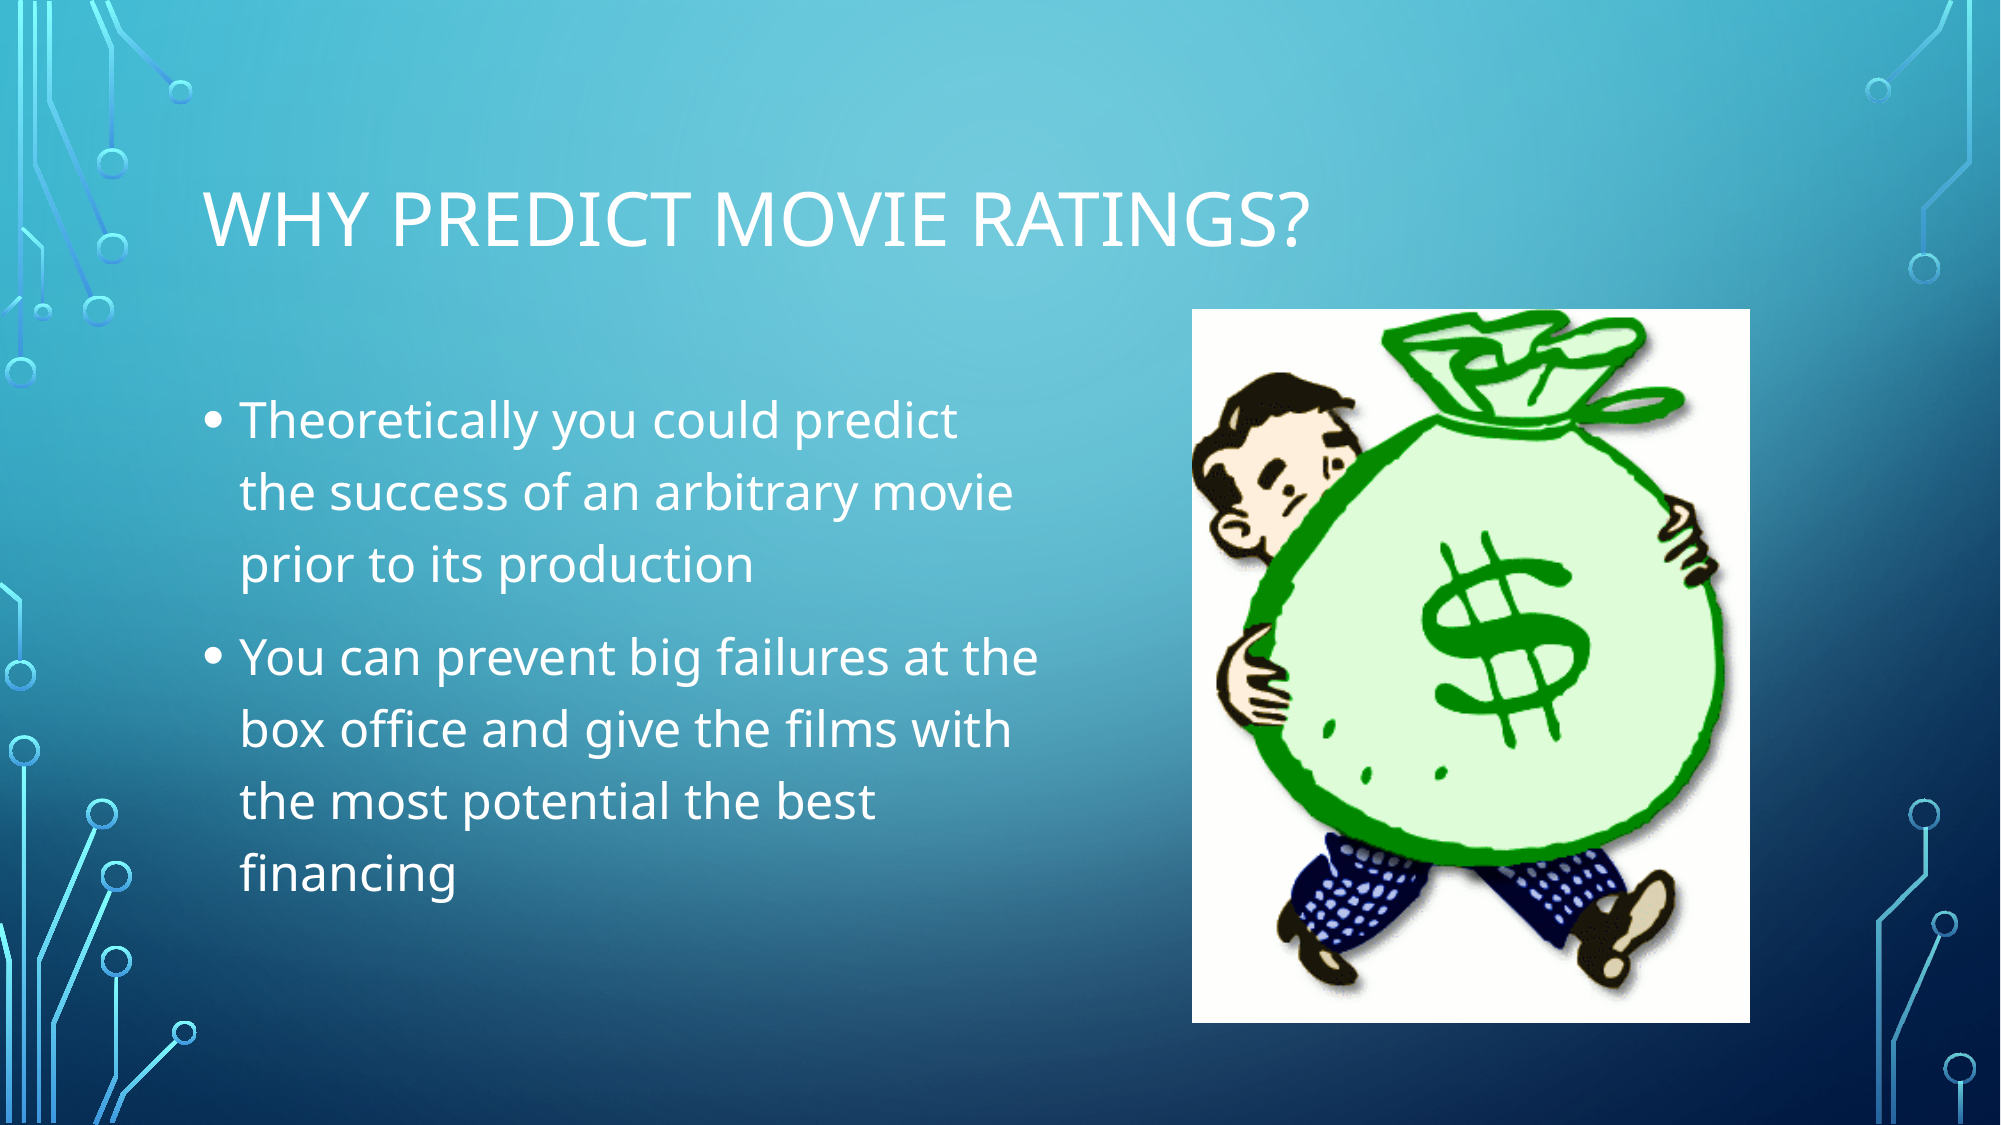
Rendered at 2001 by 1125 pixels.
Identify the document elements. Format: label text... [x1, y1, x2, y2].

title Why predict movie ratings? [187, 101, 1813, 344]
list Theoretically you could predict the success of an arbitrary movie prior to its production You can prevent big failures at the box office and give the films with the most potential the best financing [187, 369, 1064, 950]
picture [1192, 309, 1750, 1023]
